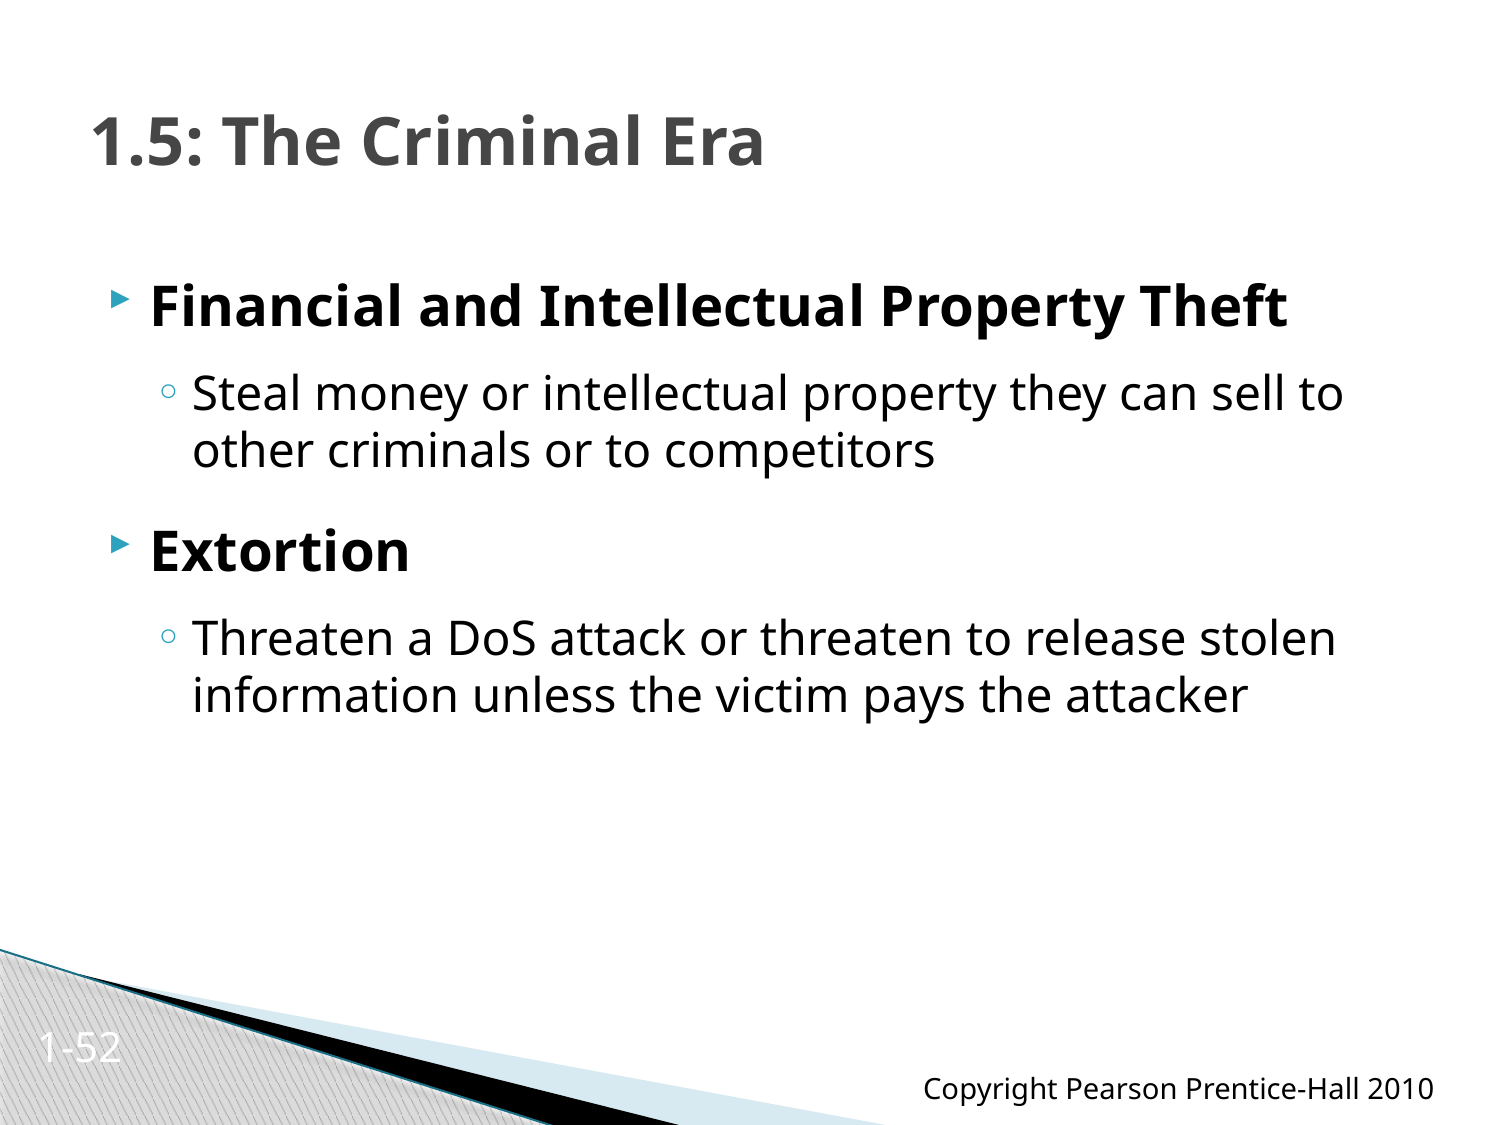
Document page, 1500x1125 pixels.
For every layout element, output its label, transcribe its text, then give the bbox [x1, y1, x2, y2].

title 1.5: The Criminal Era [75, 45, 1425, 233]
footer Copyright Pearson Prentice-Hall 2010 [737, 1052, 1450, 1113]
list Financial and Intellectual Property Theft Steal money or intellectual property they can sell to other criminals or to competitors Extortion Threaten a DoS attack or threaten to release stolen information unless the victim pays the attacker [75, 262, 1425, 986]
slide_number 1-52 [0, 1025, 138, 1085]
